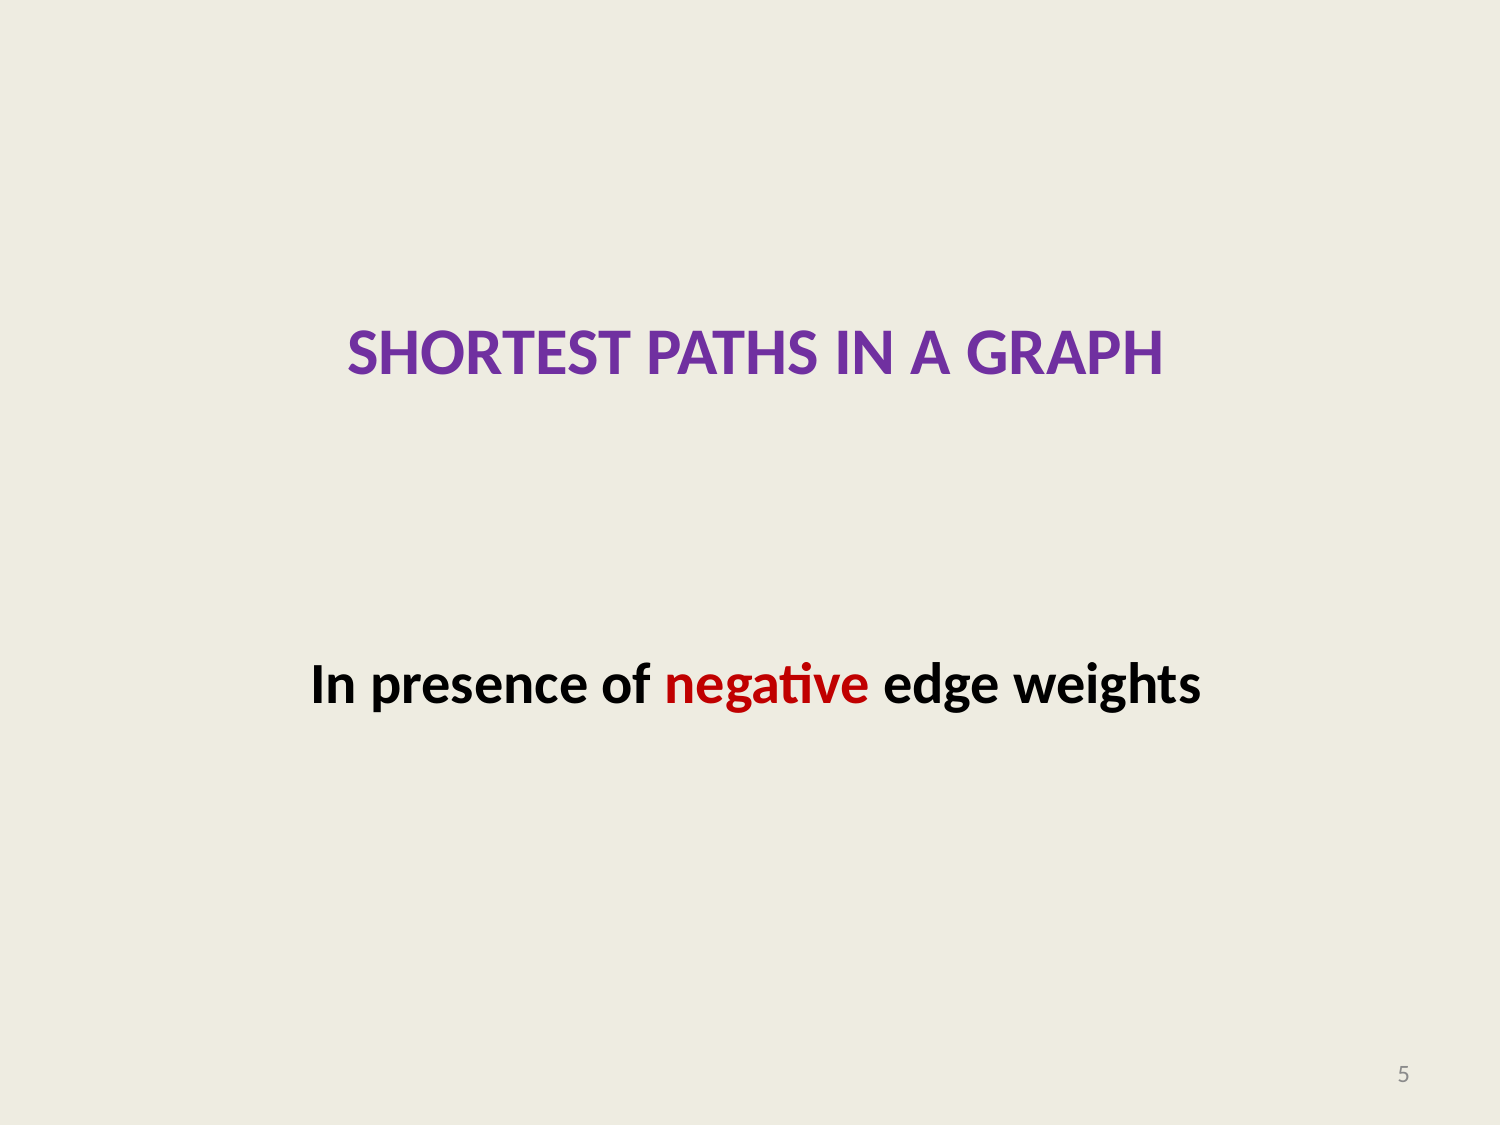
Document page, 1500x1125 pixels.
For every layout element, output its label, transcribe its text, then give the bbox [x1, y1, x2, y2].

slide_number 5 [1074, 1042, 1425, 1103]
list In presence of negative edge weights [118, 476, 1394, 723]
title Shortest pathS in a graph [118, 299, 1394, 476]
